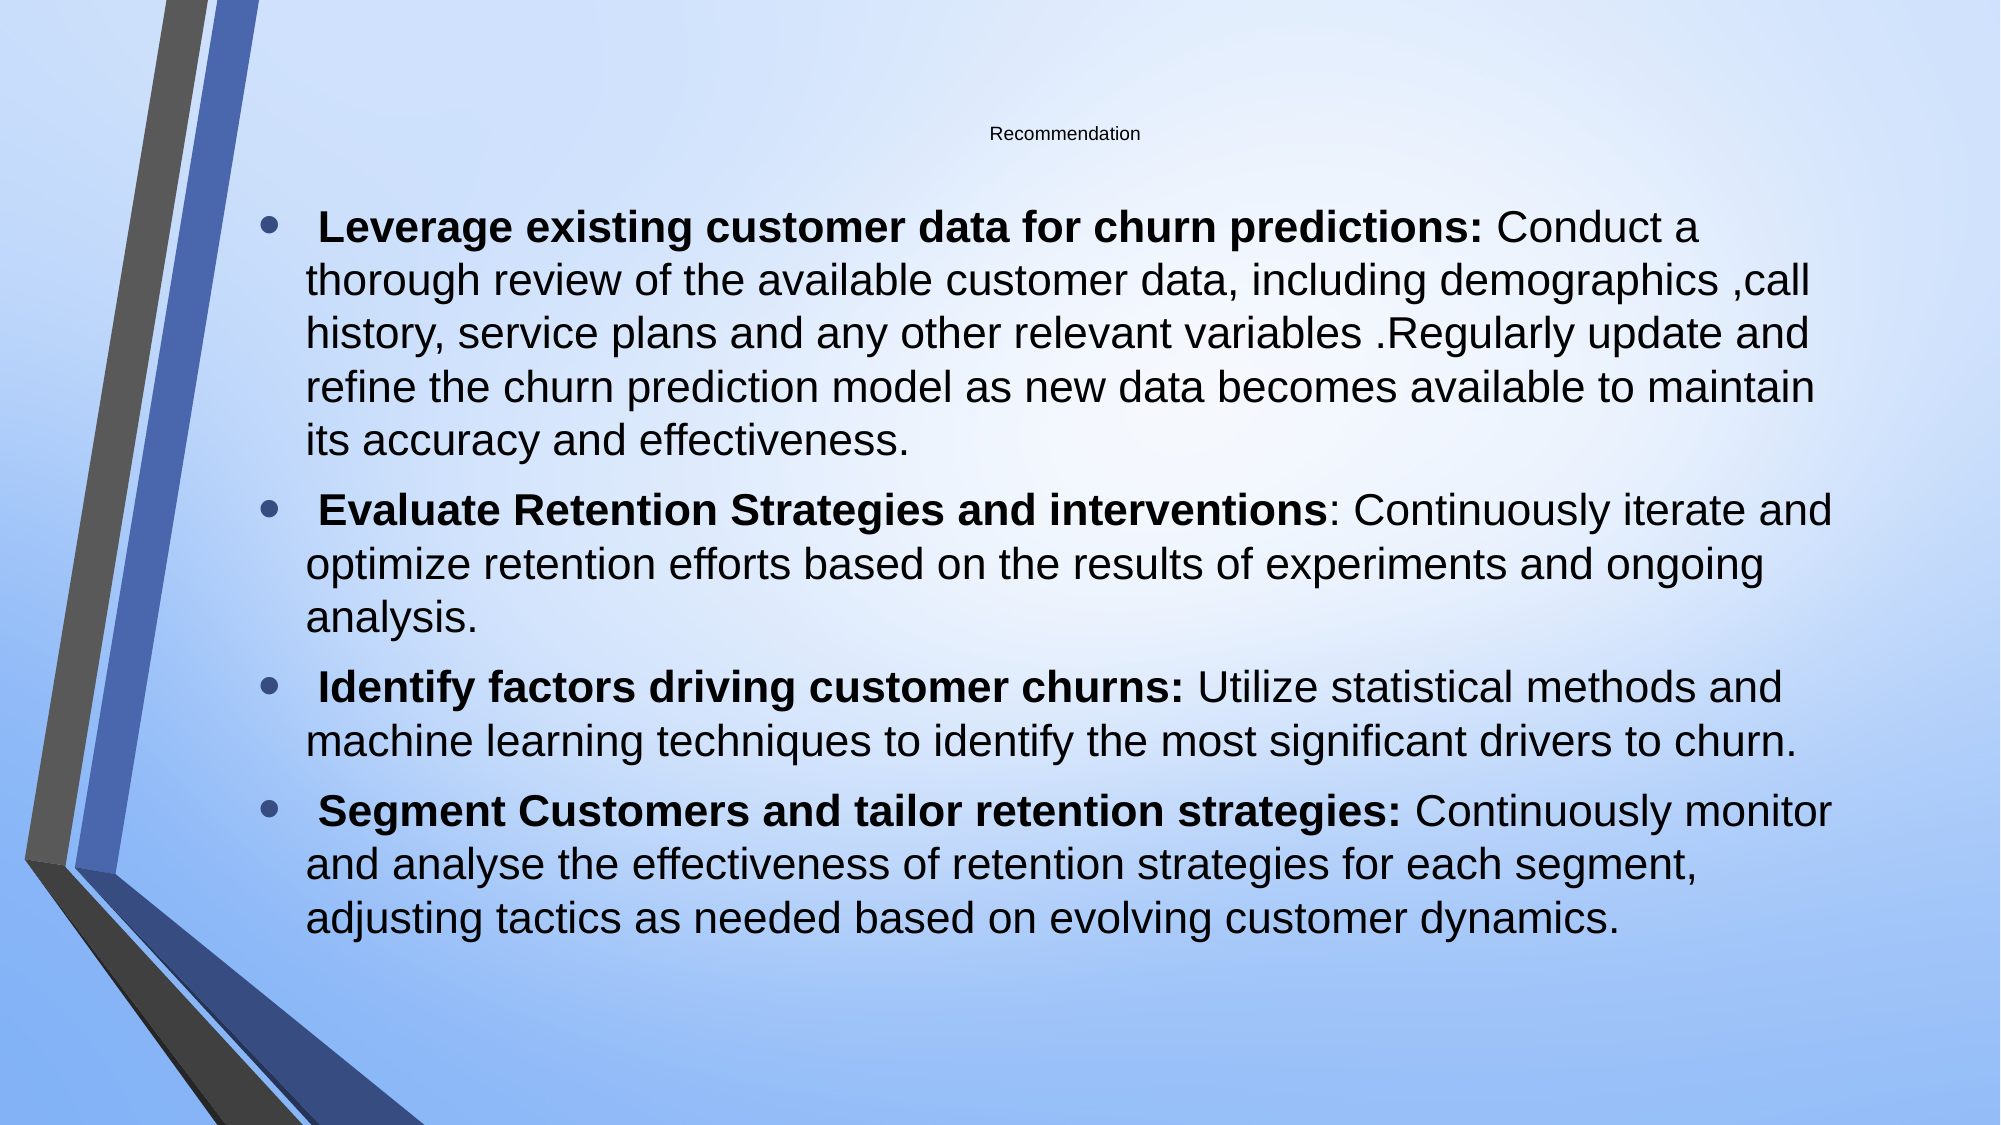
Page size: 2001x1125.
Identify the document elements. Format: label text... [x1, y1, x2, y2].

list Leverage existing customer data for churn predictions: Conduct a thorough review of the available customer data, including demographics ,call history, service plans and any other relevant variables .Regularly update and refine the churn prediction model as new data becomes available to maintain its accuracy and effectiveness. Evaluate Retention Strategies and interventions: Continuously iterate and optimize retention efforts based on the results of experiments and ongoing analysis. Identify factors driving customer churns: Utilize statistical methods and machine learning techniques to identify the most significant drivers to churn. Segment Customers and tailor retention strategies: Continuously monitor and analyse the effectiveness of retention strategies for each segment, adjusting tactics as needed based on evolving customer dynamics. [243, 135, 1887, 950]
title Recommendation [243, 112, 1887, 135]
